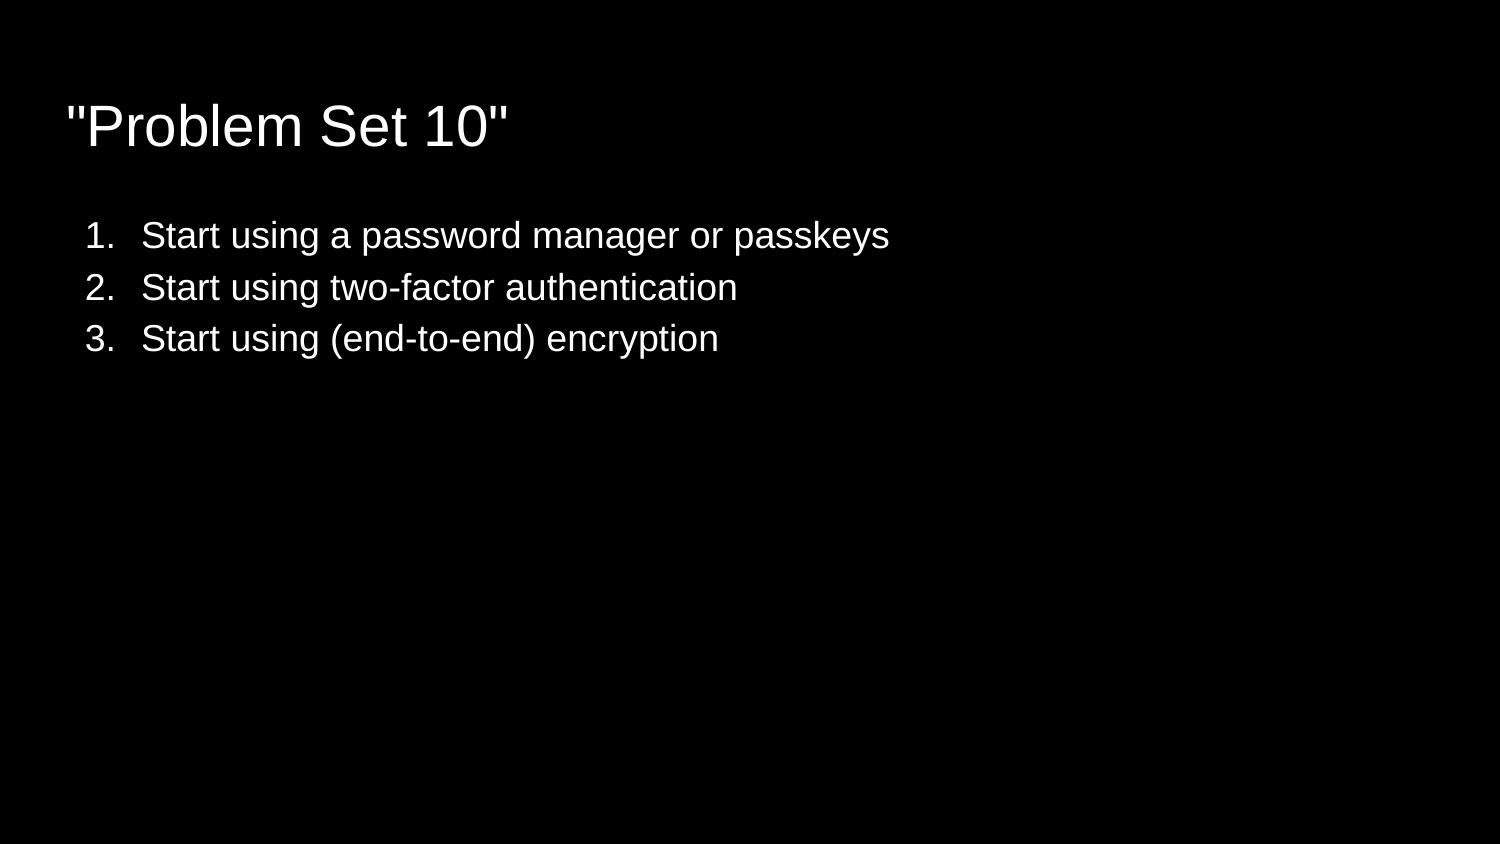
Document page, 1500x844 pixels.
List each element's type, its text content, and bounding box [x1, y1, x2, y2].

title "Problem Set 10" [51, 72, 1449, 167]
list Start using a password manager or passkeys Start using two-factor authentication Start using (end-to-end) encryption [51, 189, 1449, 750]
